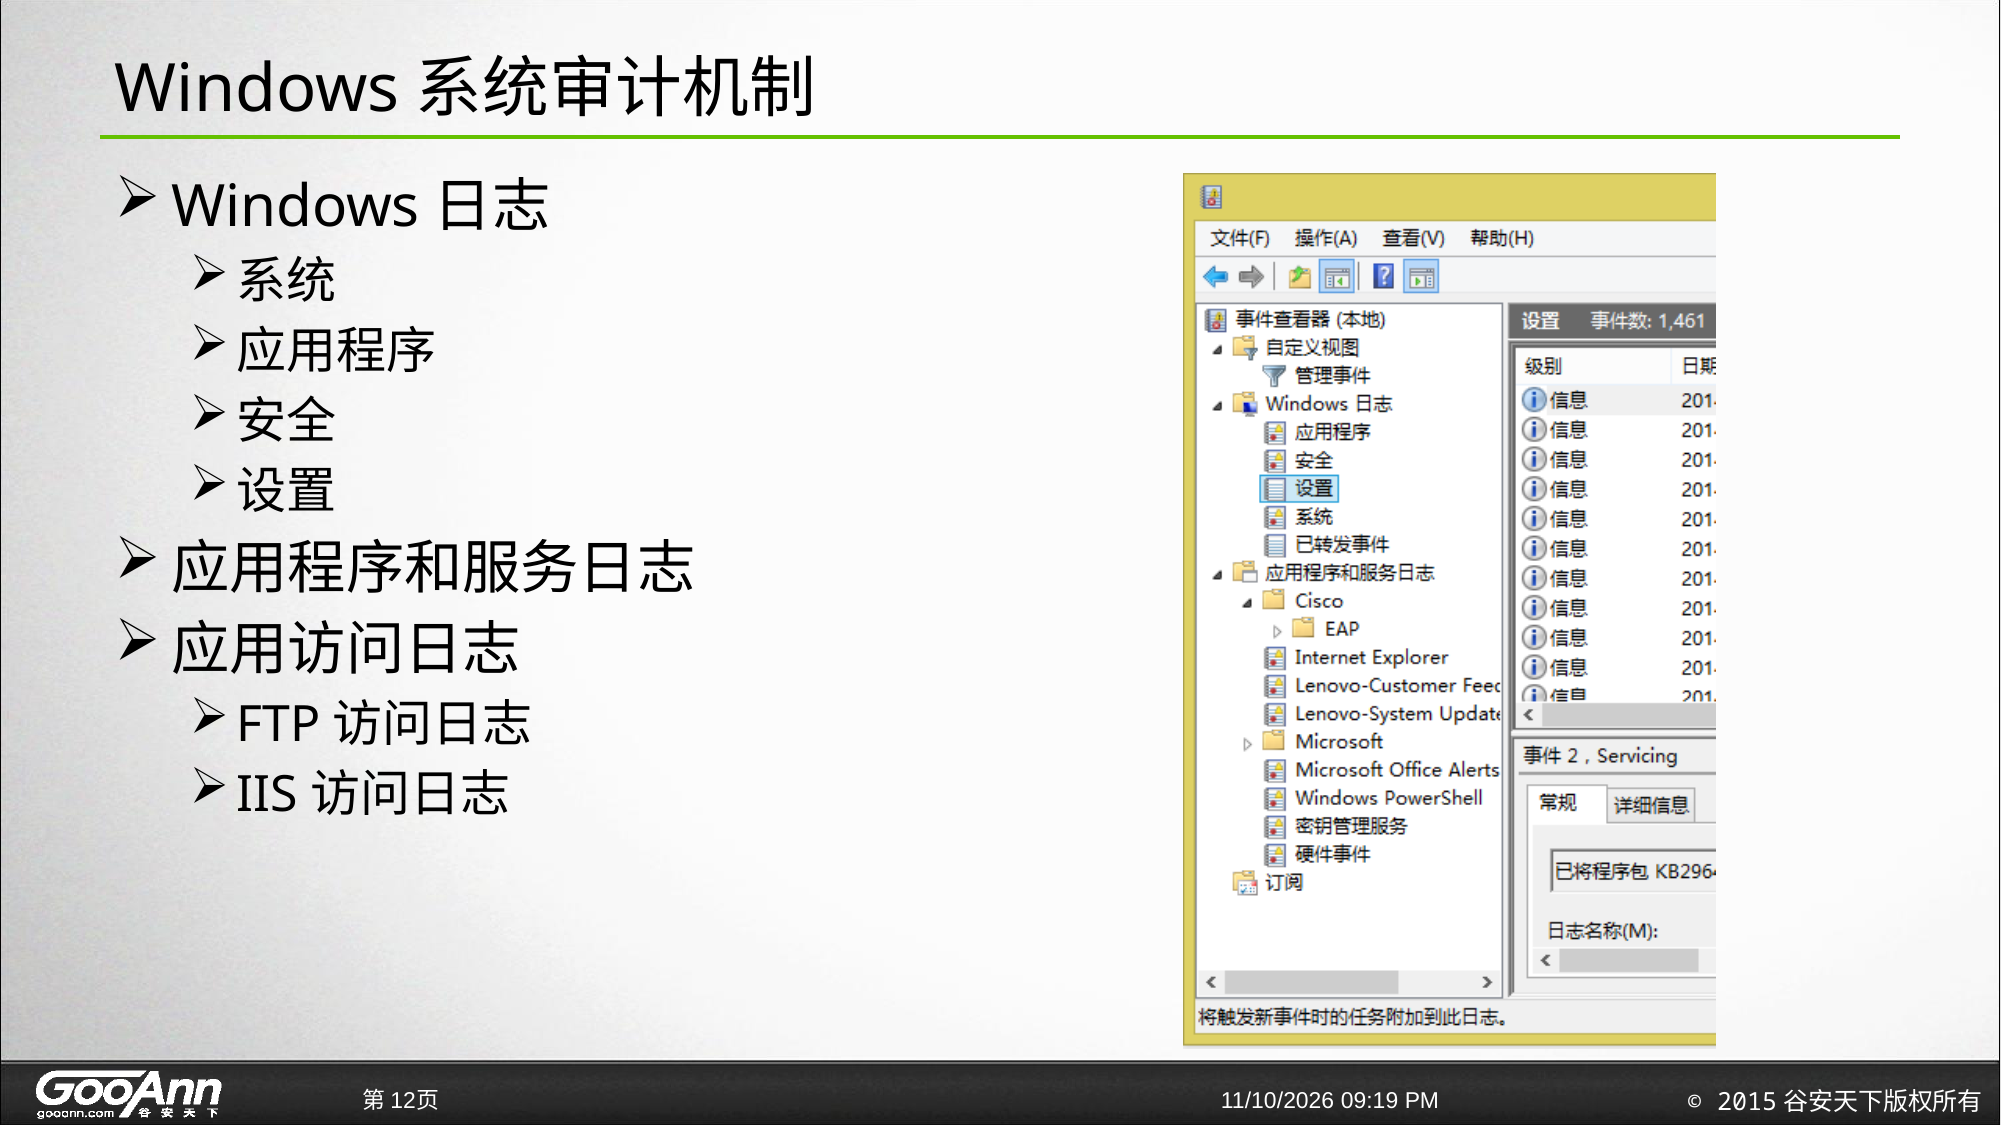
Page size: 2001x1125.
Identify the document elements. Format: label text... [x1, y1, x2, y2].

title Windows系统审计机制 [99, 45, 1900, 126]
list Windows日志 系统 应用程序 安全 设置 应用程序和服务日志 应用访问日志 FTP访问日志 IIS访问日志 [99, 160, 1900, 1005]
picture [0, 0, 2001, 1125]
